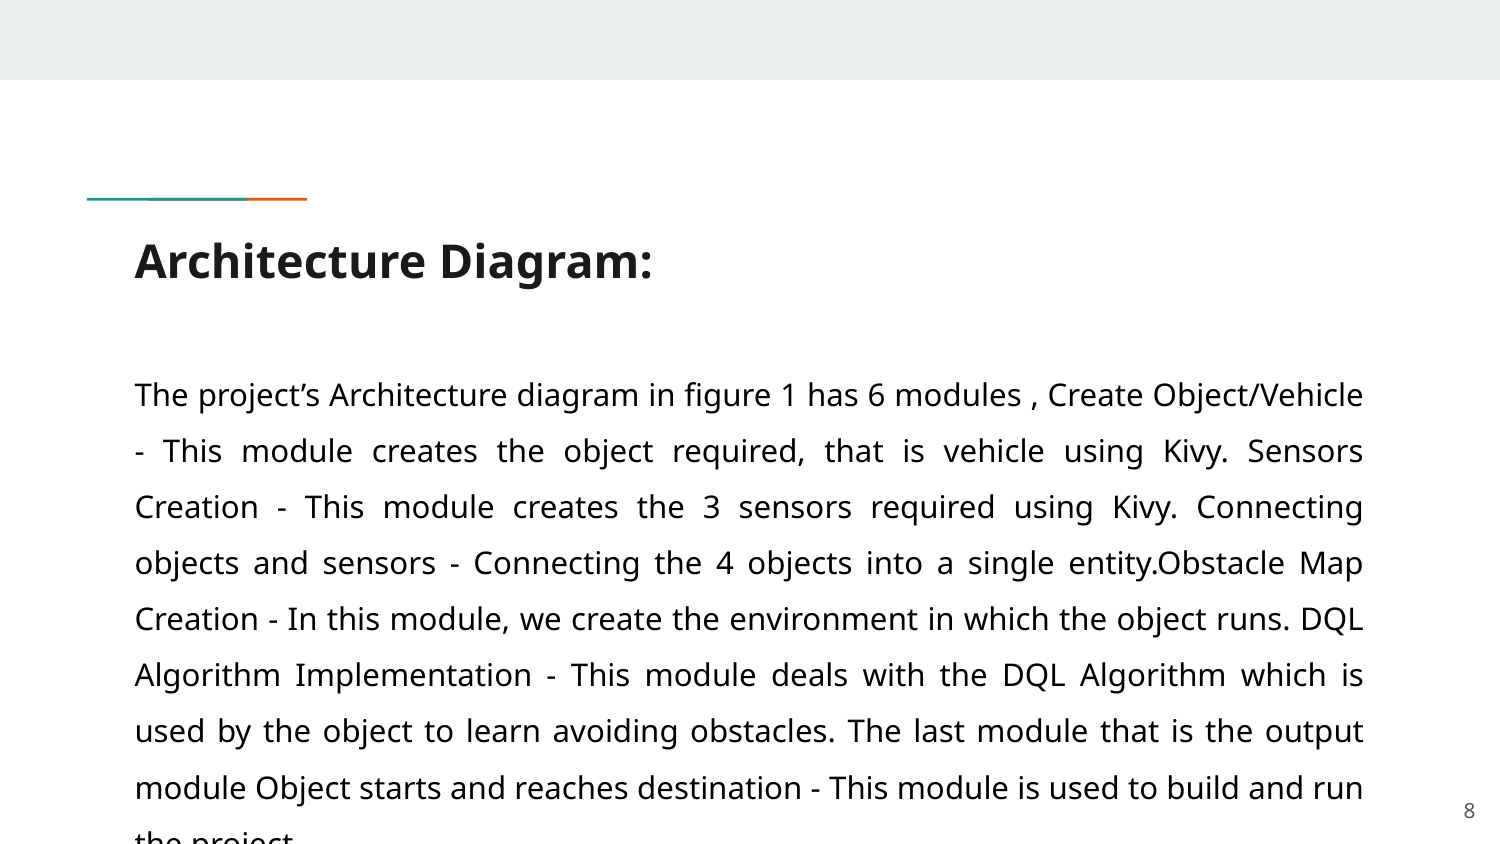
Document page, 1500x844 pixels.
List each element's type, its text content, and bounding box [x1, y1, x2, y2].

list The project’s Architecture diagram in figure 1 has 6 modules , Create Object/Vehicle - This module creates the object required, that is vehicle using Kivy. Sensors Creation - This module creates the 3 sensors required using Kivy. Connecting objects and sensors - Connecting the 4 objects into a single entity.Obstacle Map Creation - In this module, we create the environment in which the object runs. DQL Algorithm Implementation - This module deals with the DQL Algorithm which is used by the object to learn avoiding obstacles. The last module that is the output module Object starts and reaches destination - This module is used to build and run the project. [119, 341, 1381, 712]
slide_number ‹#› [1400, 779, 1491, 844]
title Architecture Diagram: [119, 216, 1381, 305]
